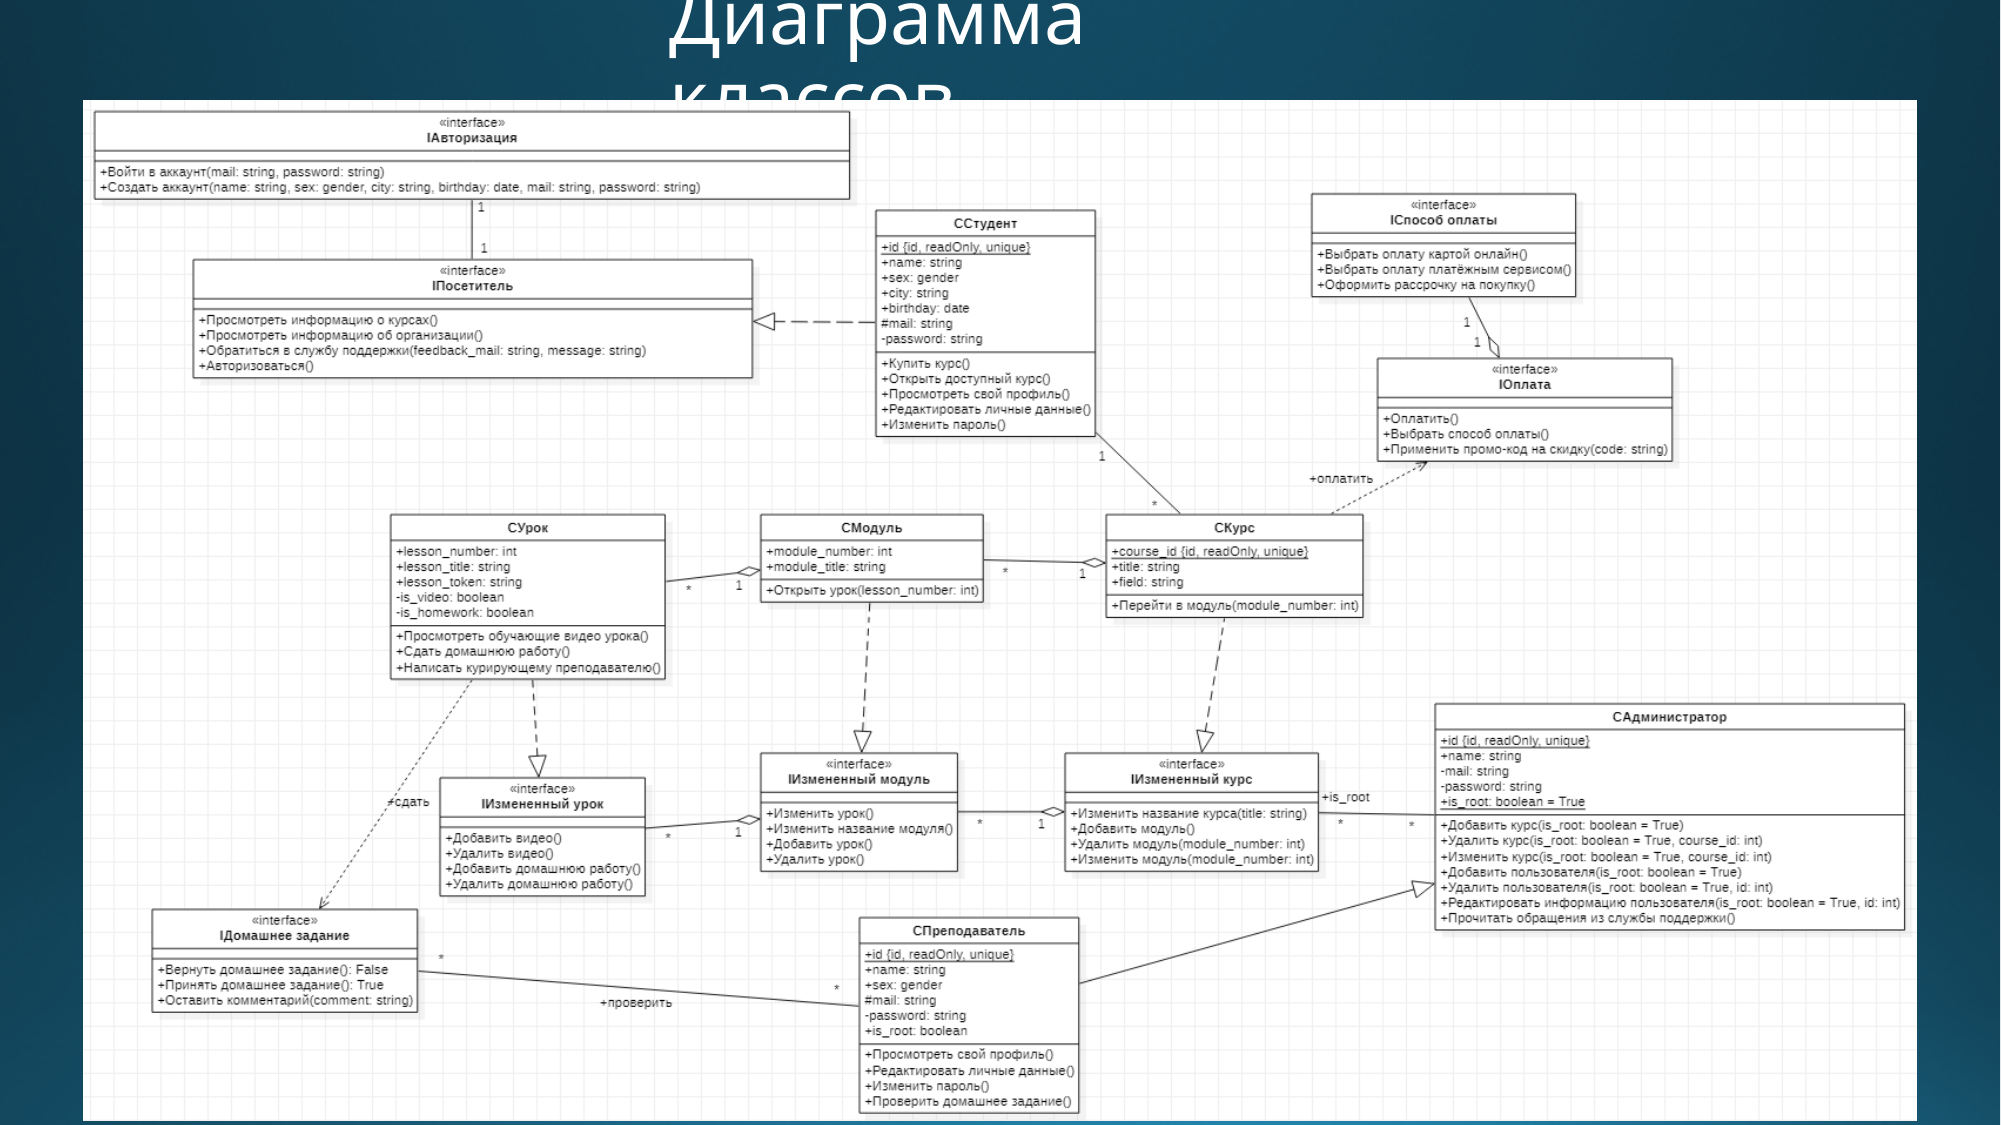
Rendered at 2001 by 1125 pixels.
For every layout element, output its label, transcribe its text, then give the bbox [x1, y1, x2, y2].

picture [0, 0, 2001, 1125]
title Диаграмма классов [655, 4, 1345, 100]
